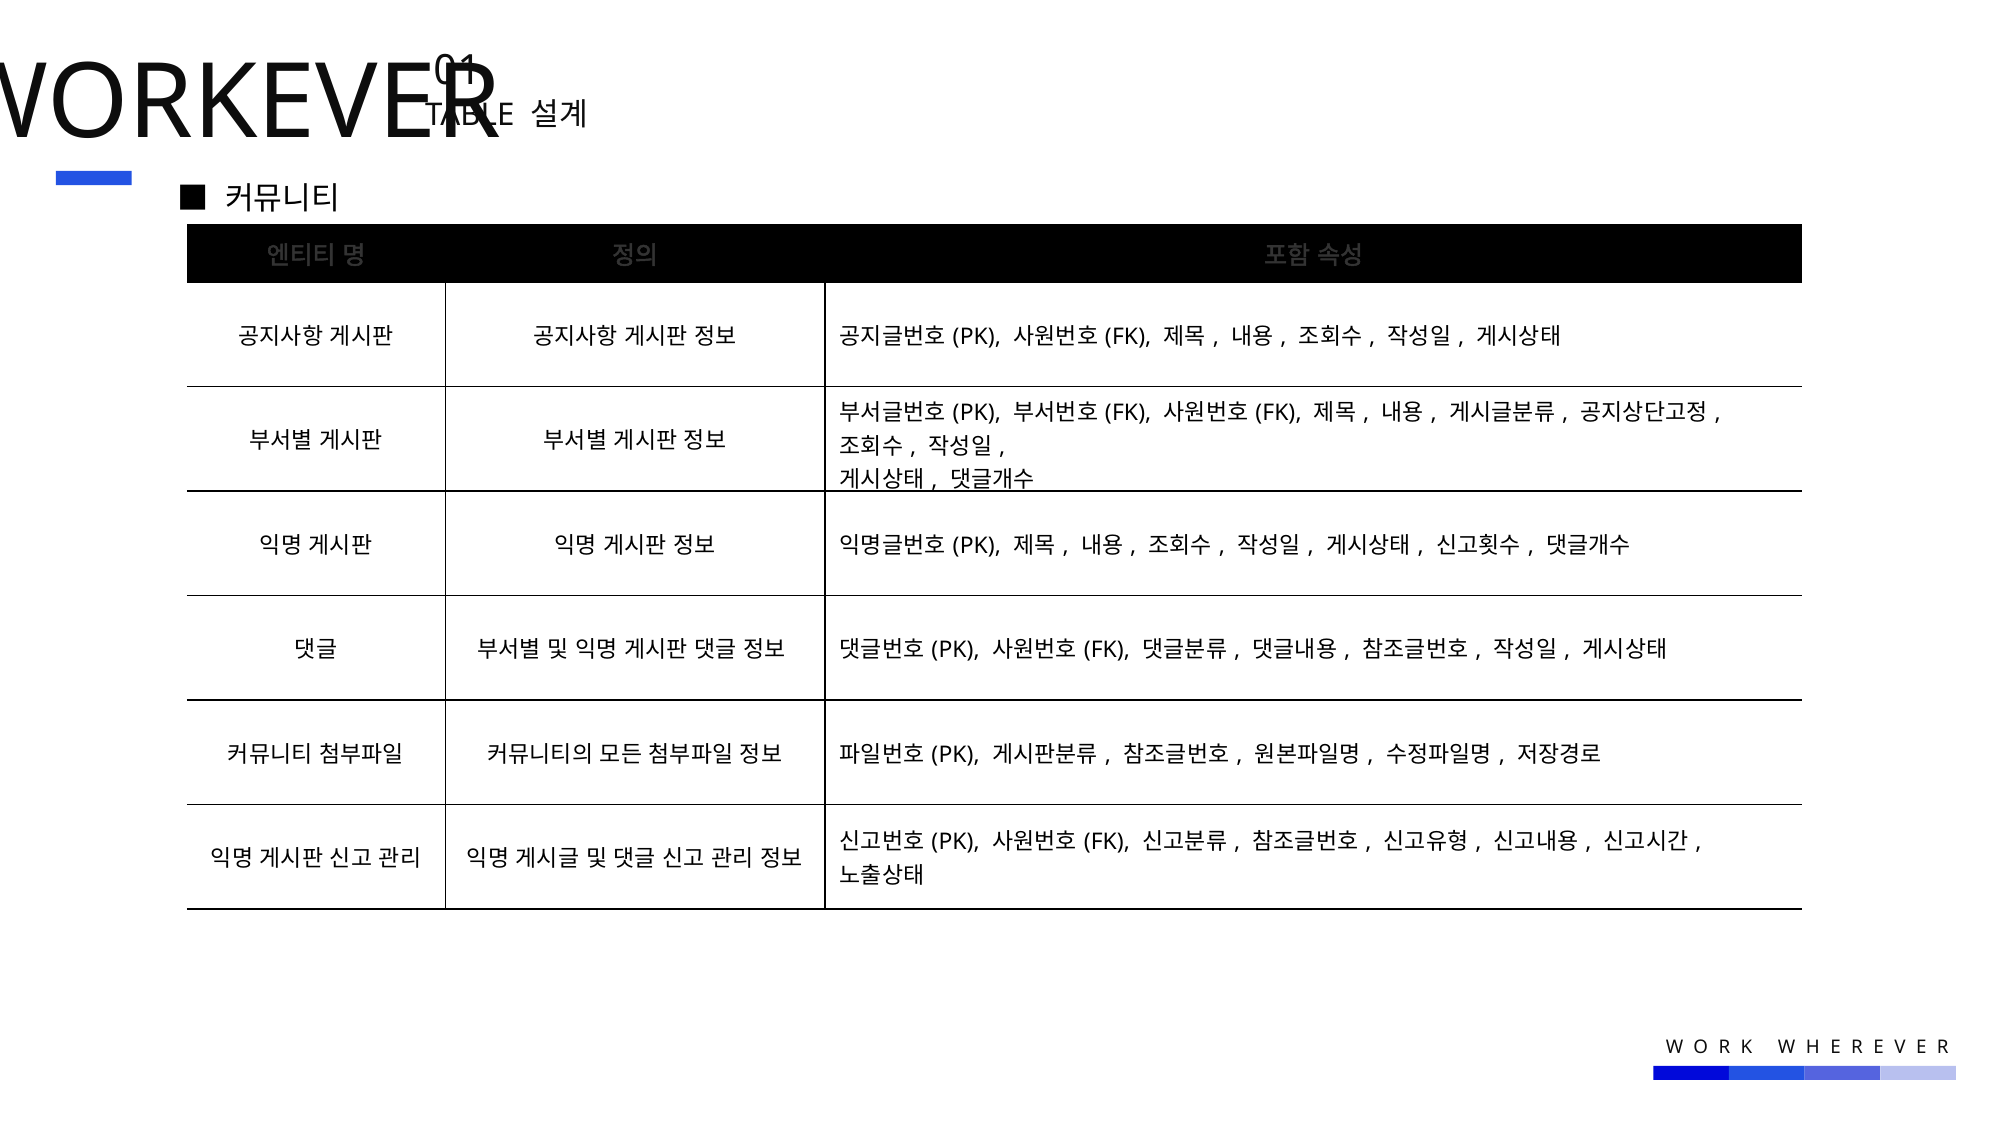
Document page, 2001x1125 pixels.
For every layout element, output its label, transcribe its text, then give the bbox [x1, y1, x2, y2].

table_cell 익명 게시글 및 댓글 신고 관리 정보 [446, 805, 824, 908]
table_cell 부서별 게시판 [187, 387, 445, 490]
table_cell 댓글 [187, 596, 445, 699]
text_box ■ 커뮤니티 [162, 170, 355, 224]
table_cell 공지사항 게시판 정보 [446, 283, 824, 386]
text_box WORKEVER [0, 26, 516, 167]
text_box [55, 170, 133, 186]
table_cell 부서별 게시판 정보 [446, 387, 824, 490]
table_header 정의 [445, 224, 825, 281]
table_cell 공지글번호(PK), 사원번호(FK), 제목, 내용, 조회수, 작성일, 게시상태 [826, 283, 1802, 386]
table_cell 익명 게시판 정보 [446, 492, 824, 595]
table_cell 익명 게시판 [187, 492, 445, 595]
table_cell 부서글번호(PK), 부서번호(FK), 사원번호(FK), 제목, 내용, 게시글분류, 공지상단고정, 조회수, 작성일, 게시상태, 댓글개수 [826, 387, 1802, 490]
text_box WORK WHEREVER [1651, 1027, 1964, 1066]
table_cell 파일번호(PK), 게시판분류, 참조글번호, 원본파일명, 수정파일명, 저장경로 [826, 701, 1802, 804]
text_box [413, 35, 600, 140]
table_cell 신고번호(PK), 사원번호(FK), 신고분류, 참조글번호, 신고유형, 신고내용, 신고시간, 노출상태 [826, 805, 1802, 908]
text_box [1653, 1065, 1956, 1080]
table_cell 공지사항 게시판 [187, 283, 445, 386]
table_cell 익명 게시판 신고 관리 [187, 805, 445, 908]
table_cell 댓글번호(PK), 사원번호(FK), 댓글분류, 댓글내용, 참조글번호, 작성일, 게시상태 [826, 596, 1802, 699]
table_cell 부서별 및 익명 게시판 댓글 정보 [446, 596, 824, 699]
table_cell 익명글번호(PK), 제목, 내용, 조회수, 작성일, 게시상태, 신고횟수, 댓글개수 [826, 492, 1802, 595]
table_header 엔티티 명 [187, 224, 445, 281]
table_cell 커뮤니티의 모든 첨부파일 정보 [446, 701, 824, 804]
table_cell 커뮤니티 첨부파일 [187, 701, 445, 804]
table_header 포함 속성 [825, 224, 1802, 281]
